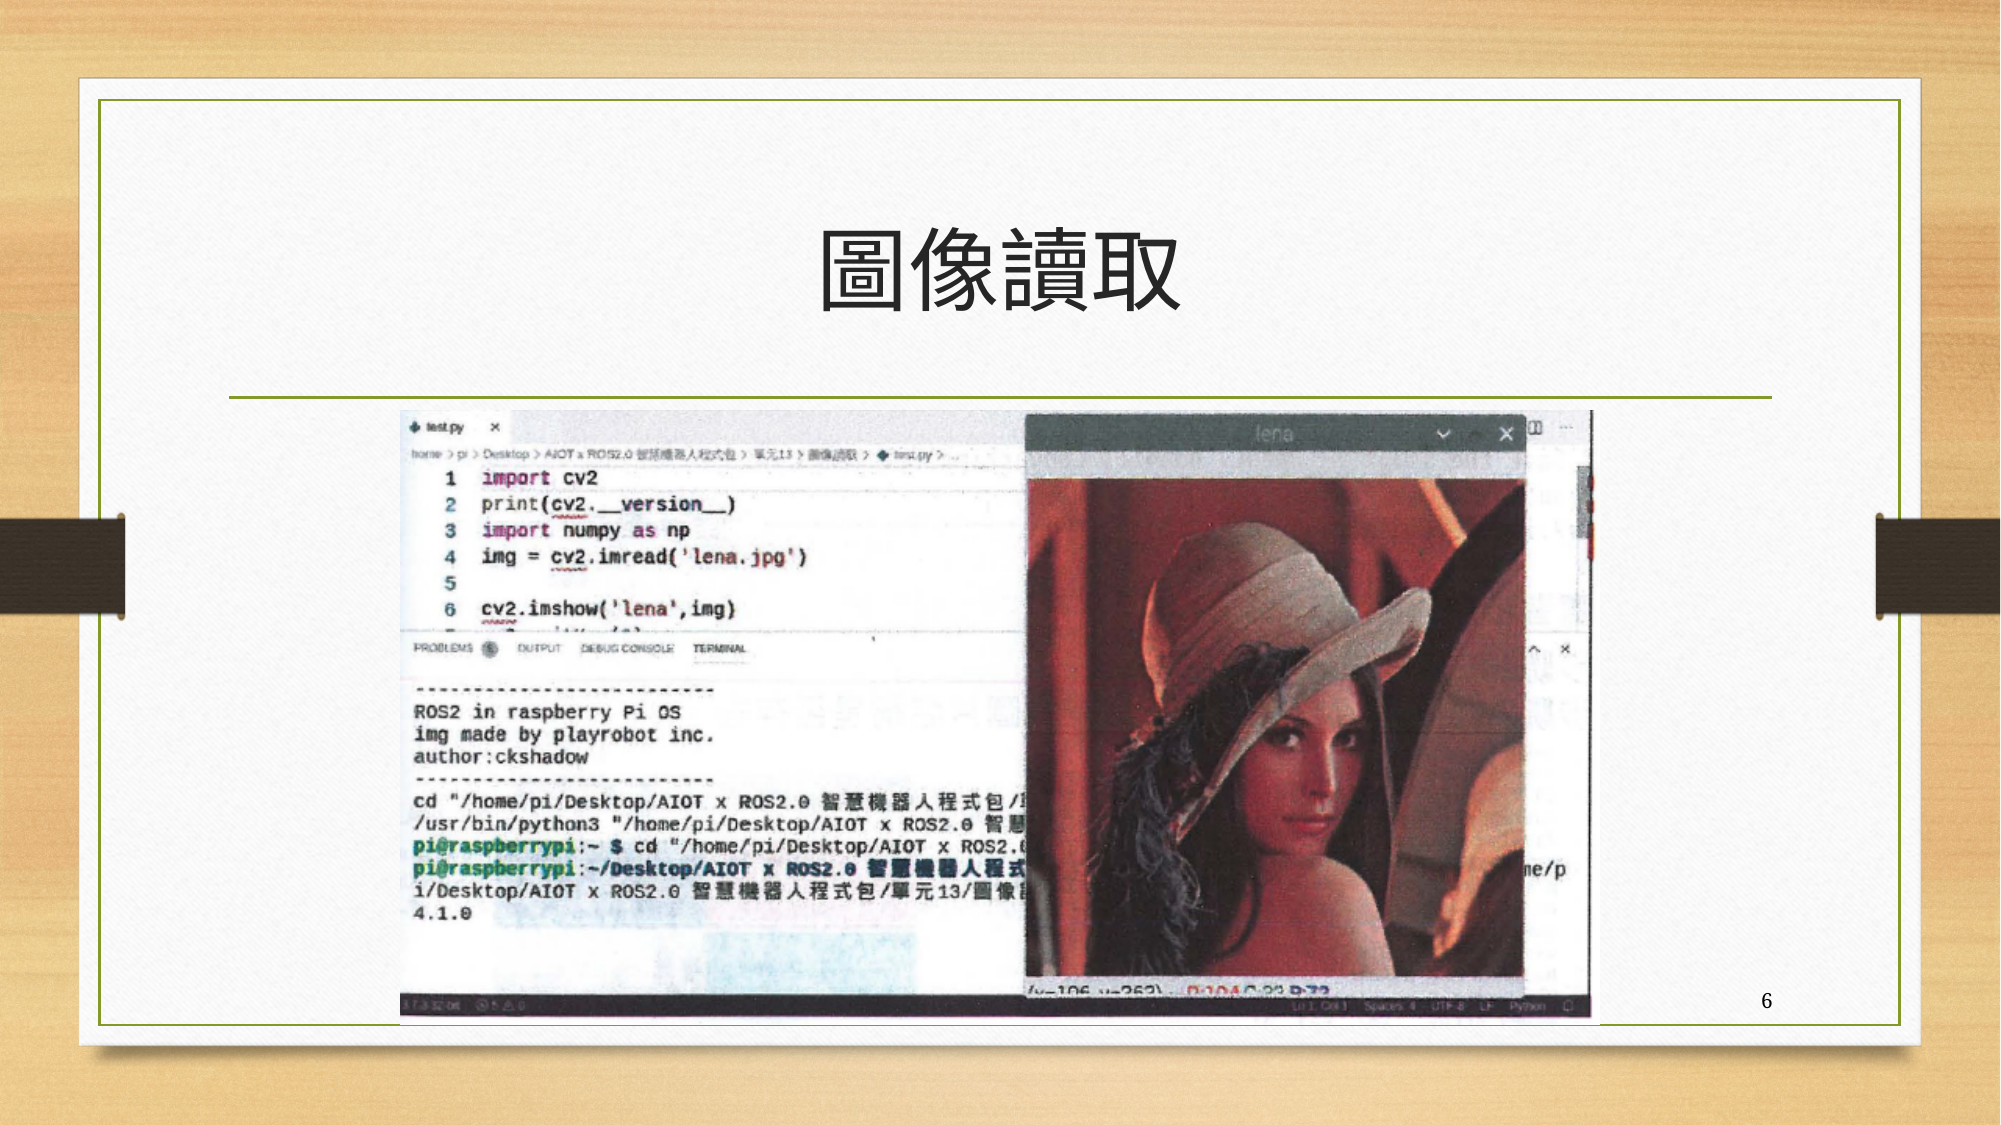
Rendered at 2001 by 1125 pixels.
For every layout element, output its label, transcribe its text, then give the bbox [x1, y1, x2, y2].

title 圖像讀取 [212, 161, 1788, 375]
slide_number 6 [1698, 979, 1788, 1025]
picture [0, 0, 2001, 1125]
